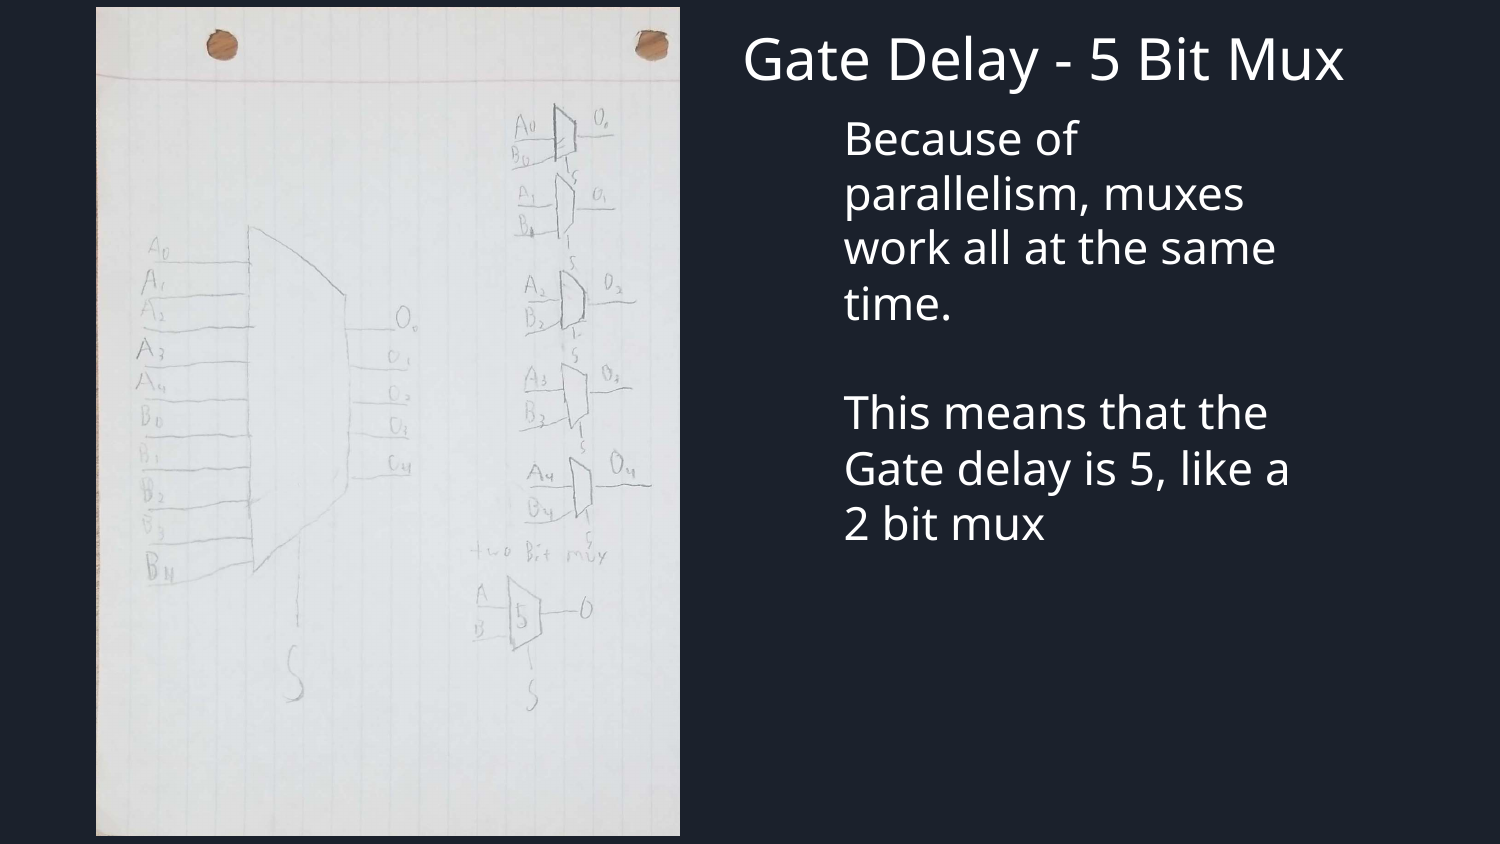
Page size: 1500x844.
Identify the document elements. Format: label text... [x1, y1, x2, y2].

text_box Because of parallelism, muxes work all at the same time. This means that the Gate delay is 5, like a 2 bit mux [828, 94, 1314, 687]
title Gate Delay - 5 Bit Mux [727, 7, 1415, 95]
picture [95, 7, 680, 836]
